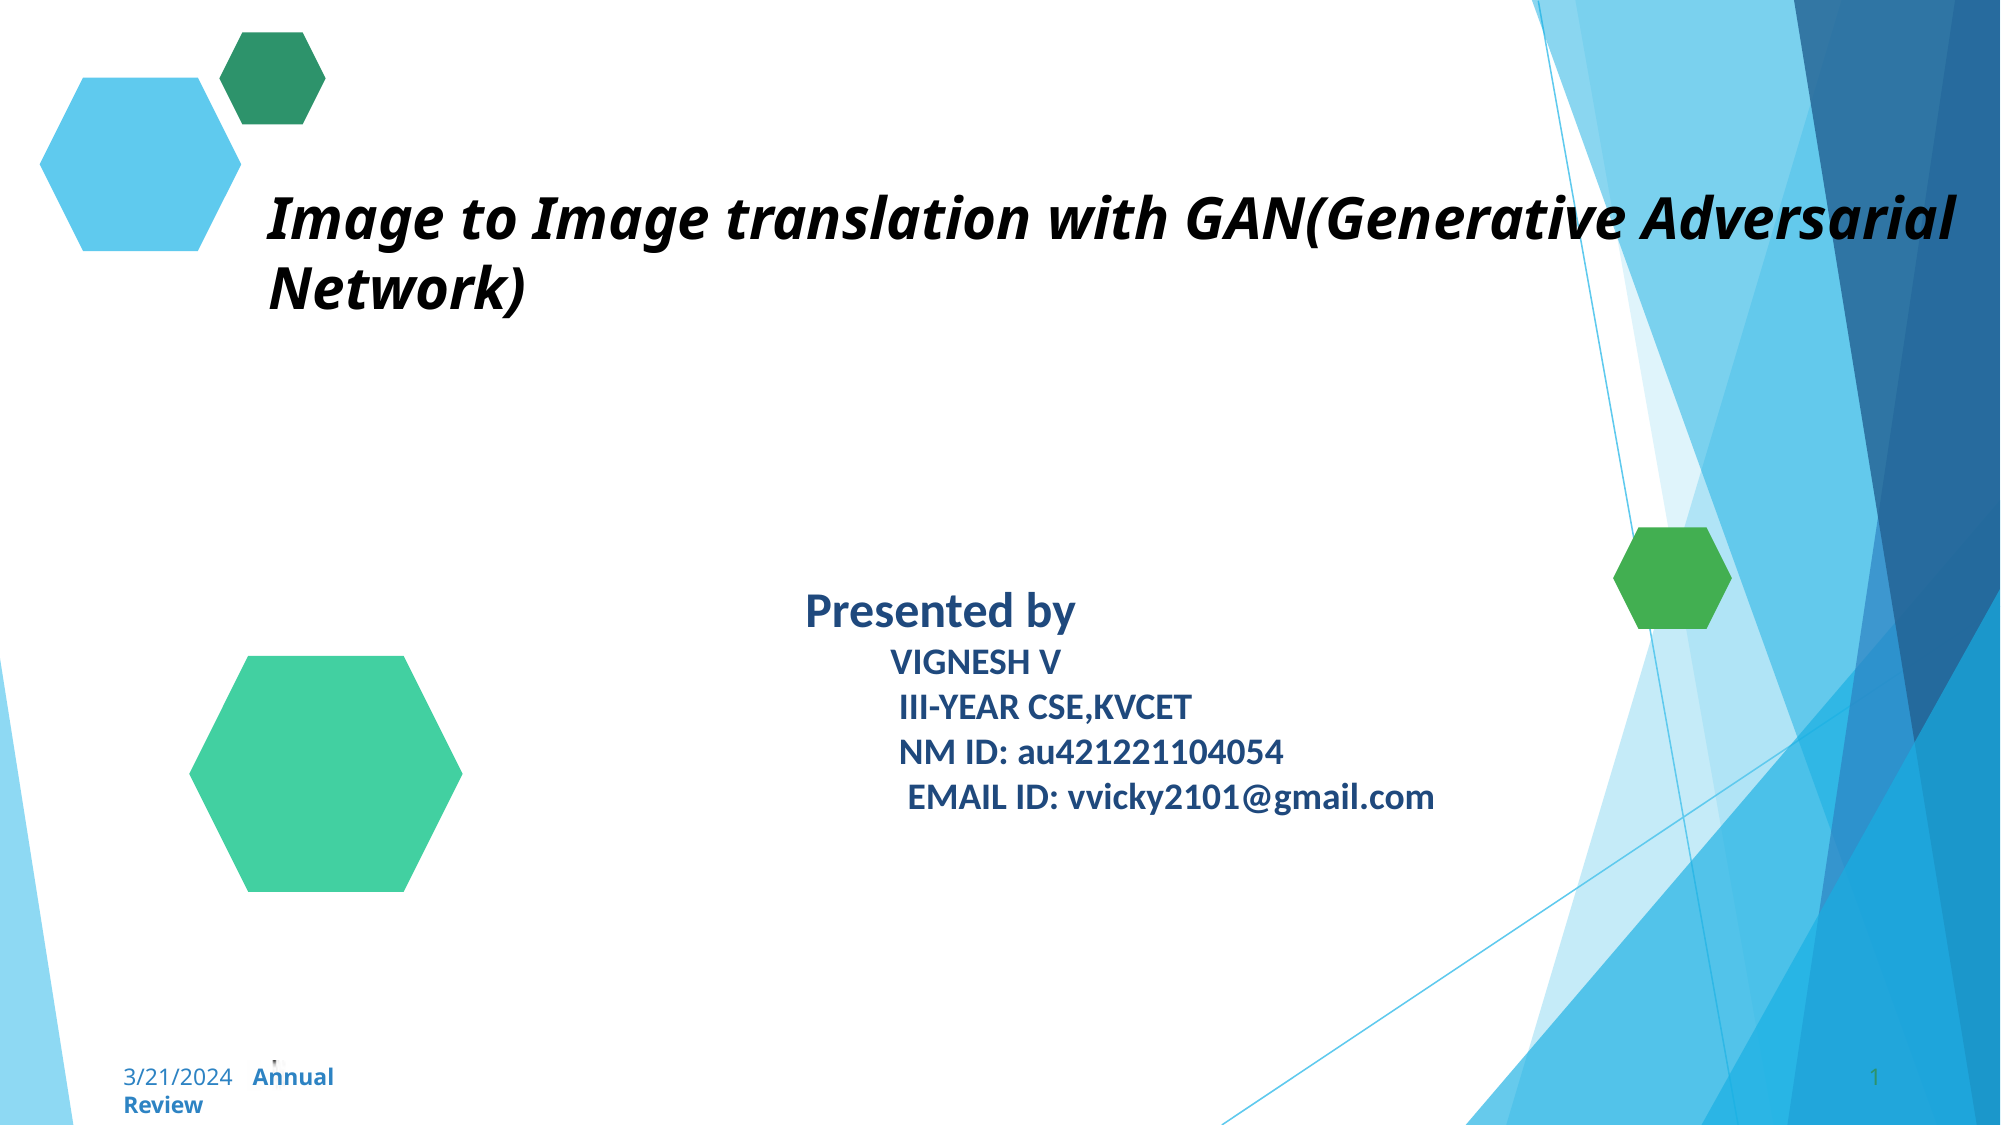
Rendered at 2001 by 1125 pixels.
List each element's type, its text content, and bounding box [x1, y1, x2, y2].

list Presented by VIGNESH V III-YEAR CSE,KVCET NM ID: au421221104054 EMAIL ID: vvicky2101@gmail.com [805, 577, 1828, 1125]
text_box 3/21/2024 Annual Review [121, 1103, 417, 1118]
slide_number 1 [1849, 1061, 1890, 1125]
text_box [189, 655, 463, 892]
text_box [1613, 527, 1732, 577]
title Image to Image translation with GAN(Generative Adversarial Network) [268, 181, 1984, 370]
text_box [39, 31, 326, 252]
picture [110, 1060, 463, 1094]
